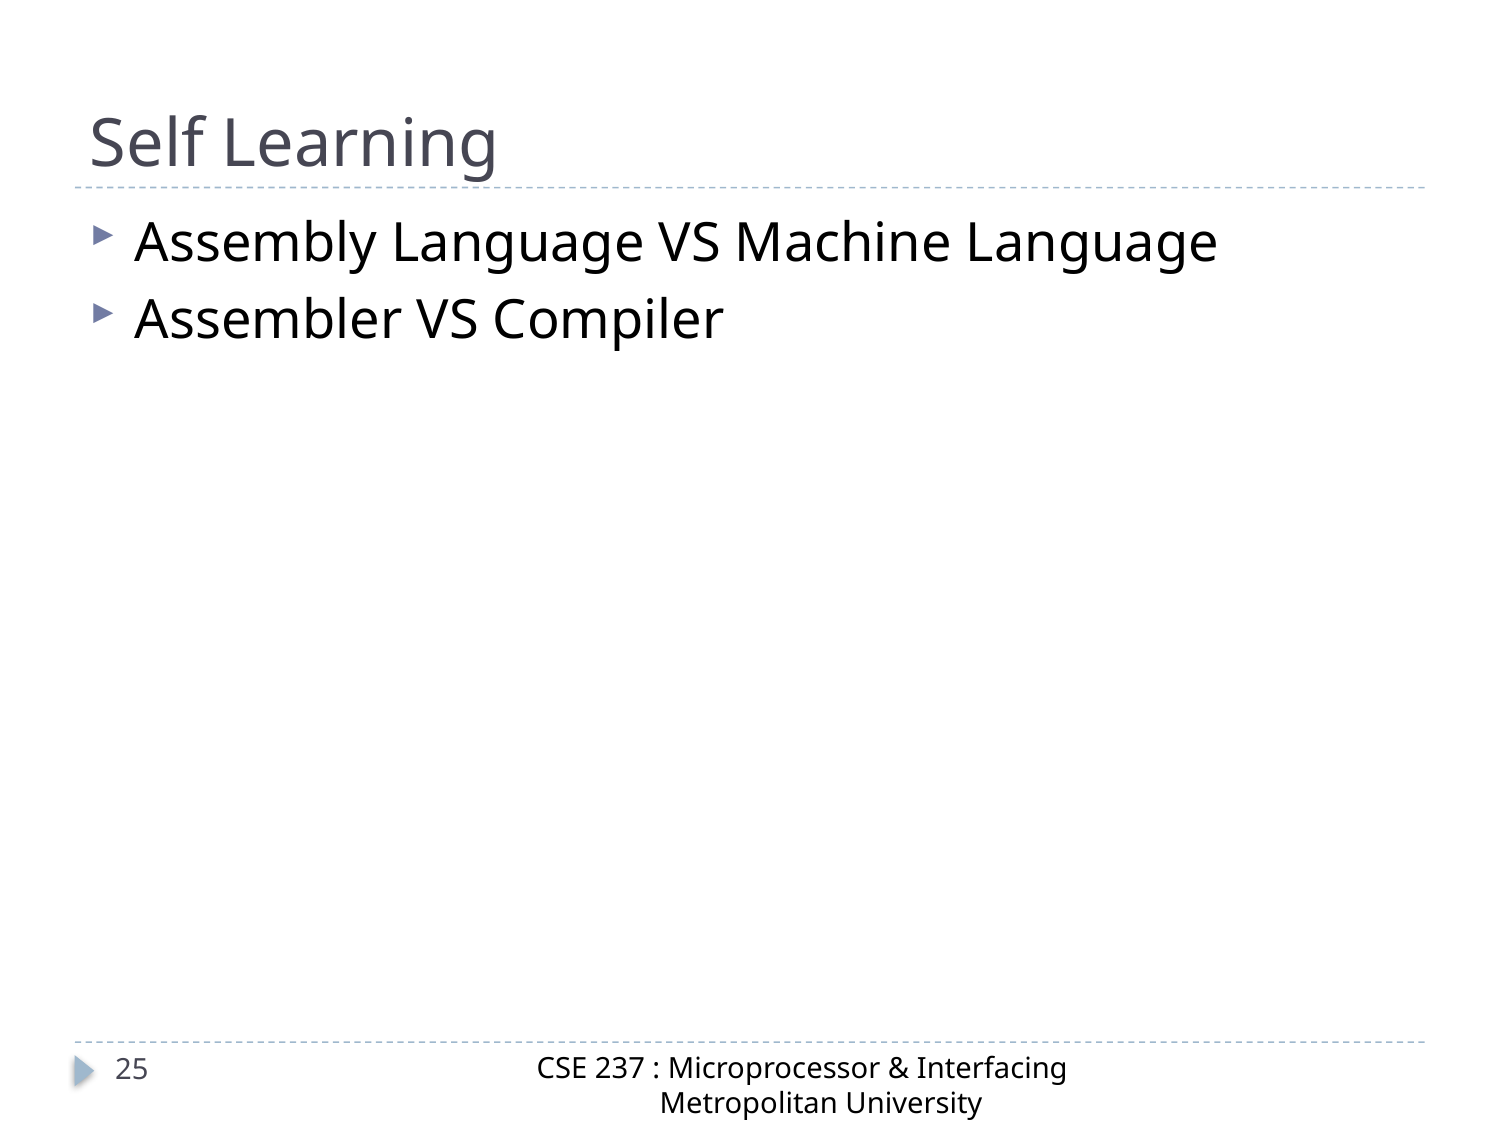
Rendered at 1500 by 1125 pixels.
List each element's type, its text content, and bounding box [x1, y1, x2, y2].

slide_number 25 [100, 1042, 300, 1103]
title Self Learning [75, 24, 1425, 188]
footer CSE 237 : Microprocessor & Interfacing Metropolitan University [300, 1042, 1313, 1103]
list Assembly Language VS Machine Language Assembler VS Compiler [75, 200, 1425, 1010]
